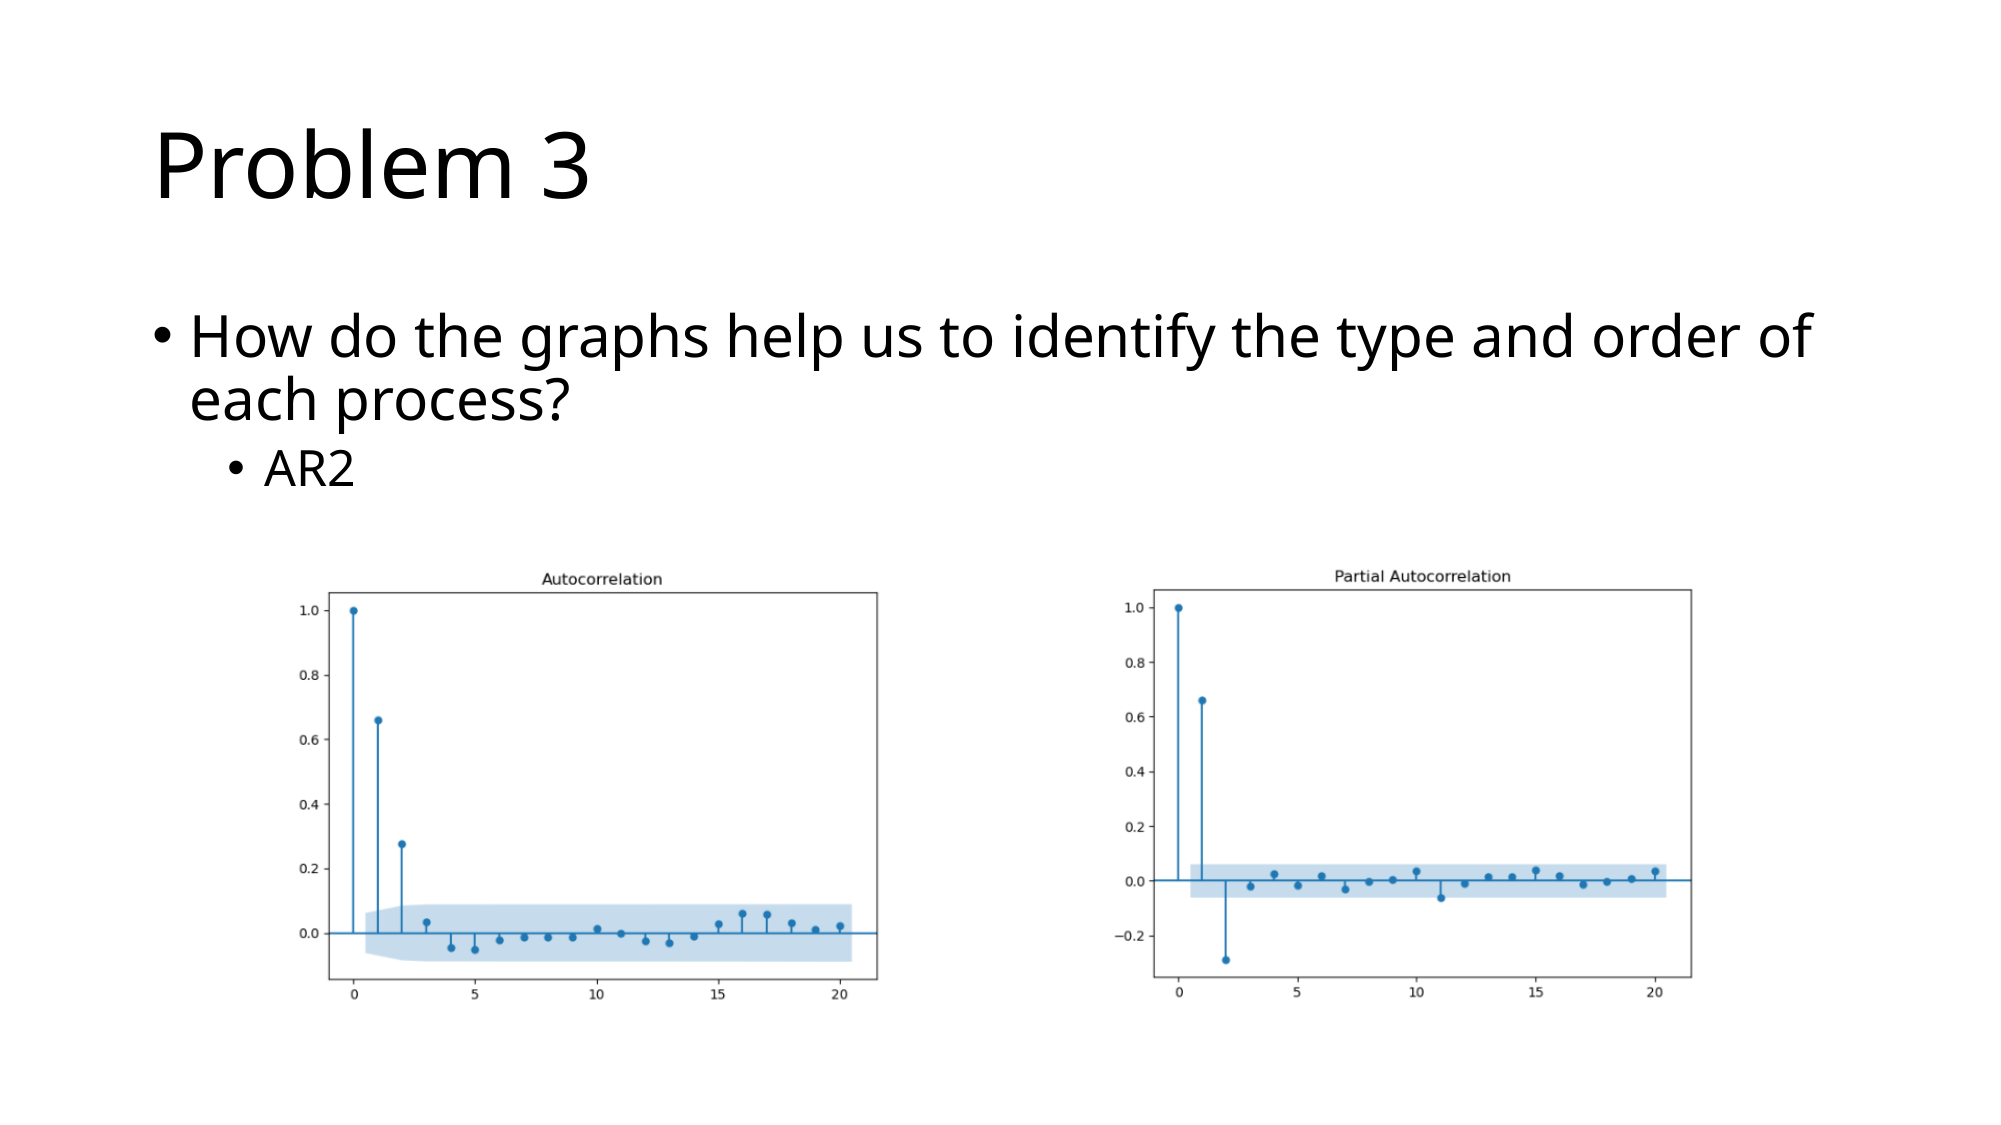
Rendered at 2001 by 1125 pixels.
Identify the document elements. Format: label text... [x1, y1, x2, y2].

list How do the graphs help us to identify the type and order of each process? AR2 [137, 299, 1863, 1014]
picture [1109, 556, 1701, 1012]
title Problem 3 [137, 59, 1863, 278]
picture [284, 561, 891, 1012]
